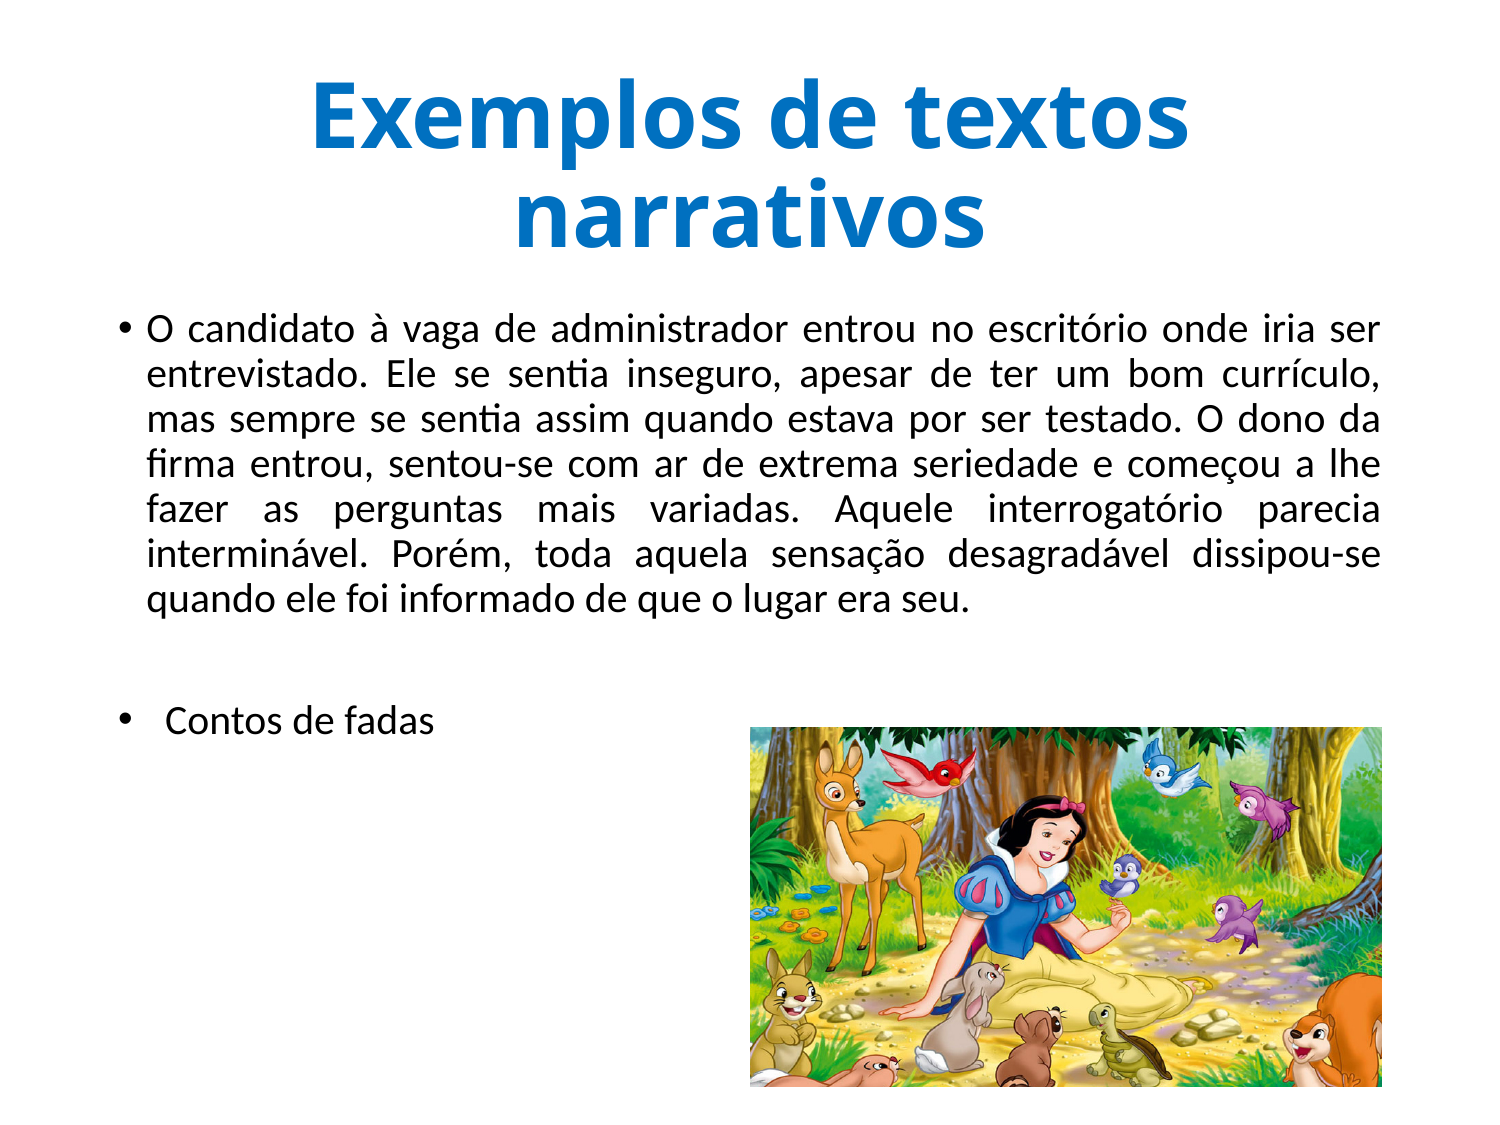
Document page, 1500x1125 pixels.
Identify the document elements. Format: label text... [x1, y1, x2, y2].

picture [749, 727, 1382, 1087]
title Exemplos de textos narrativos [103, 59, 1397, 278]
list O candidato à vaga de administrador entrou no escritório onde iria ser entrevistado. Ele se sentia inseguro, apesar de ter um bom currículo, mas sempre se sentia assim quando estava por ser testado. O dono da firma entrou, sentou-se com ar de extrema seriedade e começou a lhe fazer as perguntas mais variadas. Aquele interrogatório parecia interminável. Porém, toda aquela sensação desagradável dissipou-se quando ele foi informado de que o lugar era seu. Contos de fadas [103, 299, 1397, 1014]
